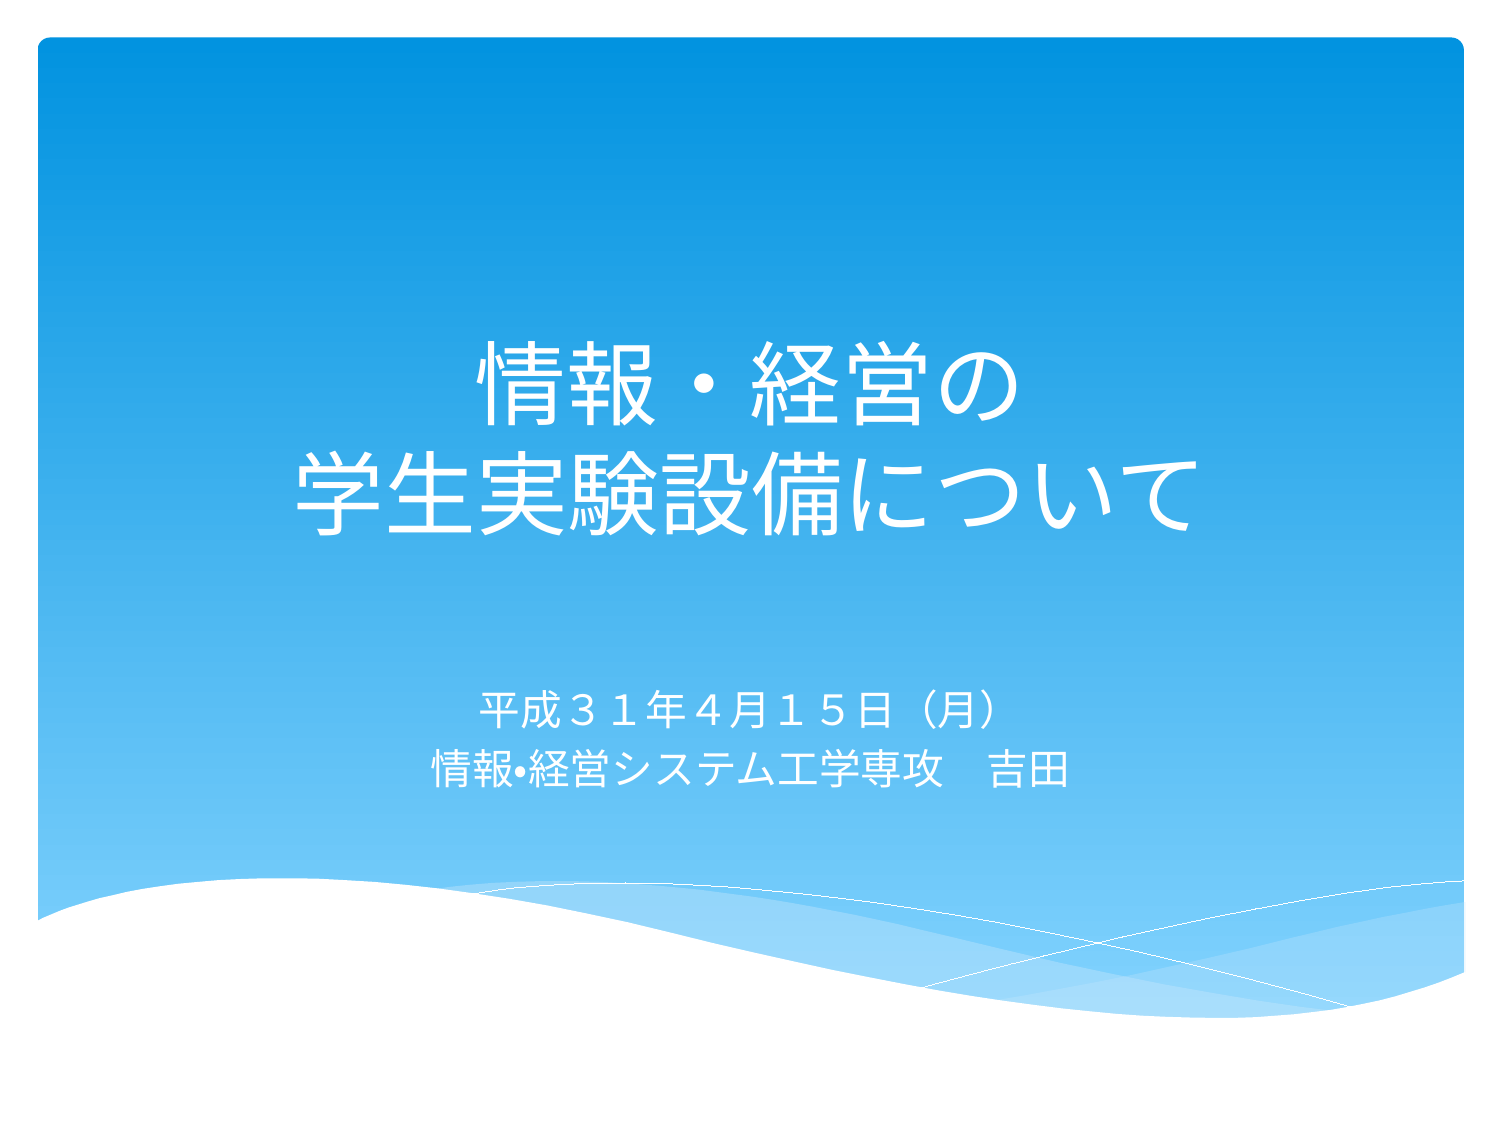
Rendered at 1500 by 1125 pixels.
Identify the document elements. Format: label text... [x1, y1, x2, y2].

subtitle 平成３１年４月１５日（月） 情報・経営システム工学専攻 吉田 [225, 676, 1275, 964]
title 情報・経営の 学生実験設備について [112, 262, 1388, 555]
